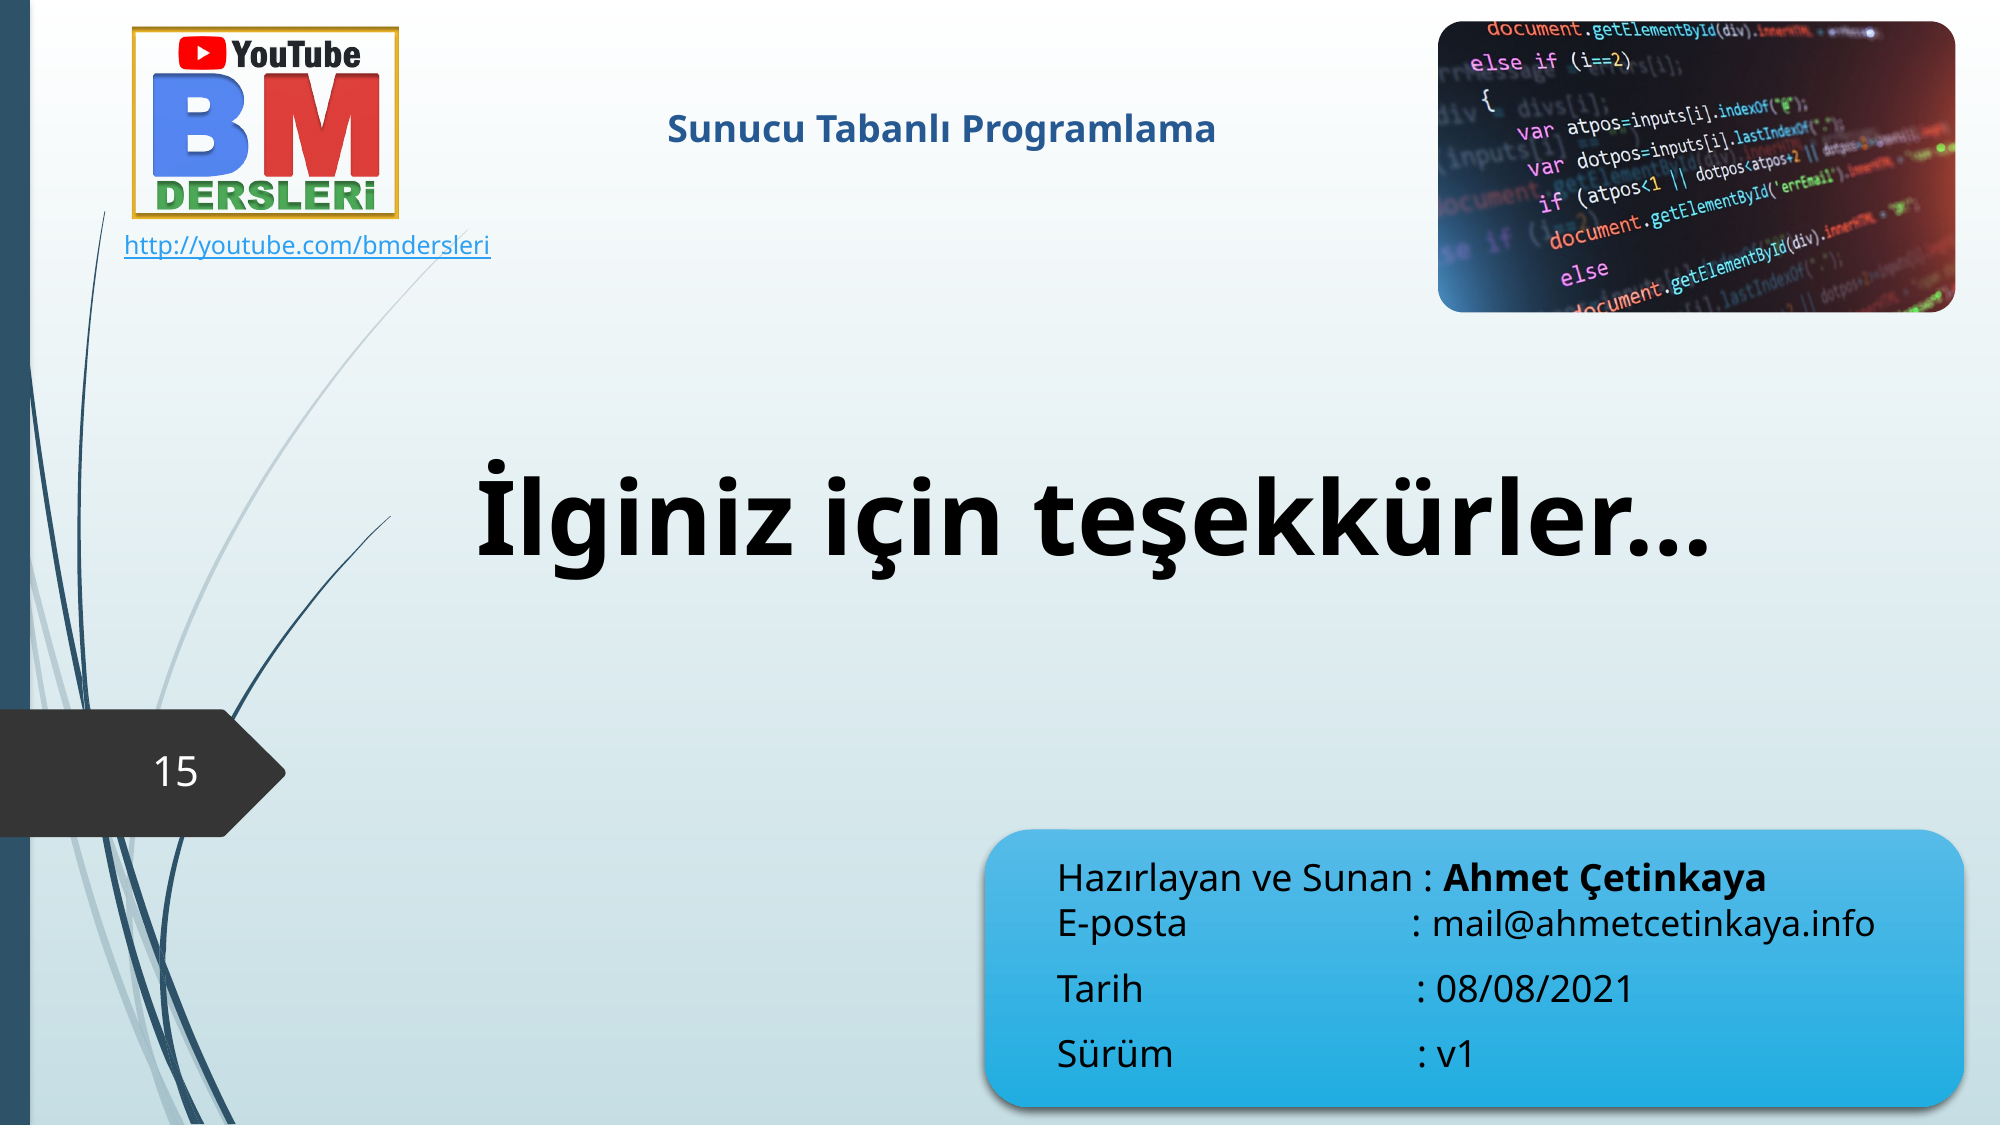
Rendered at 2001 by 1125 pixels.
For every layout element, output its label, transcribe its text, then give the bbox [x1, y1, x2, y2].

slide_number 15 [87, 743, 216, 803]
text_box Sunucu Tabanlı Programlama [599, 97, 1286, 283]
picture [1437, 21, 1956, 313]
title İlginiz için teşekkürler… [460, 437, 1736, 584]
text_box Hazırlayan ve Sunan : Ahmet Çetinkaya E-posta : mail@ahmetcetinkaya.info Tarih : 08/08/2021 Sürüm : v1 [1041, 846, 1944, 1091]
text_box http://youtube.com/bmdersleri [87, 222, 528, 272]
picture [118, 0, 411, 256]
text_box [984, 829, 1965, 1108]
